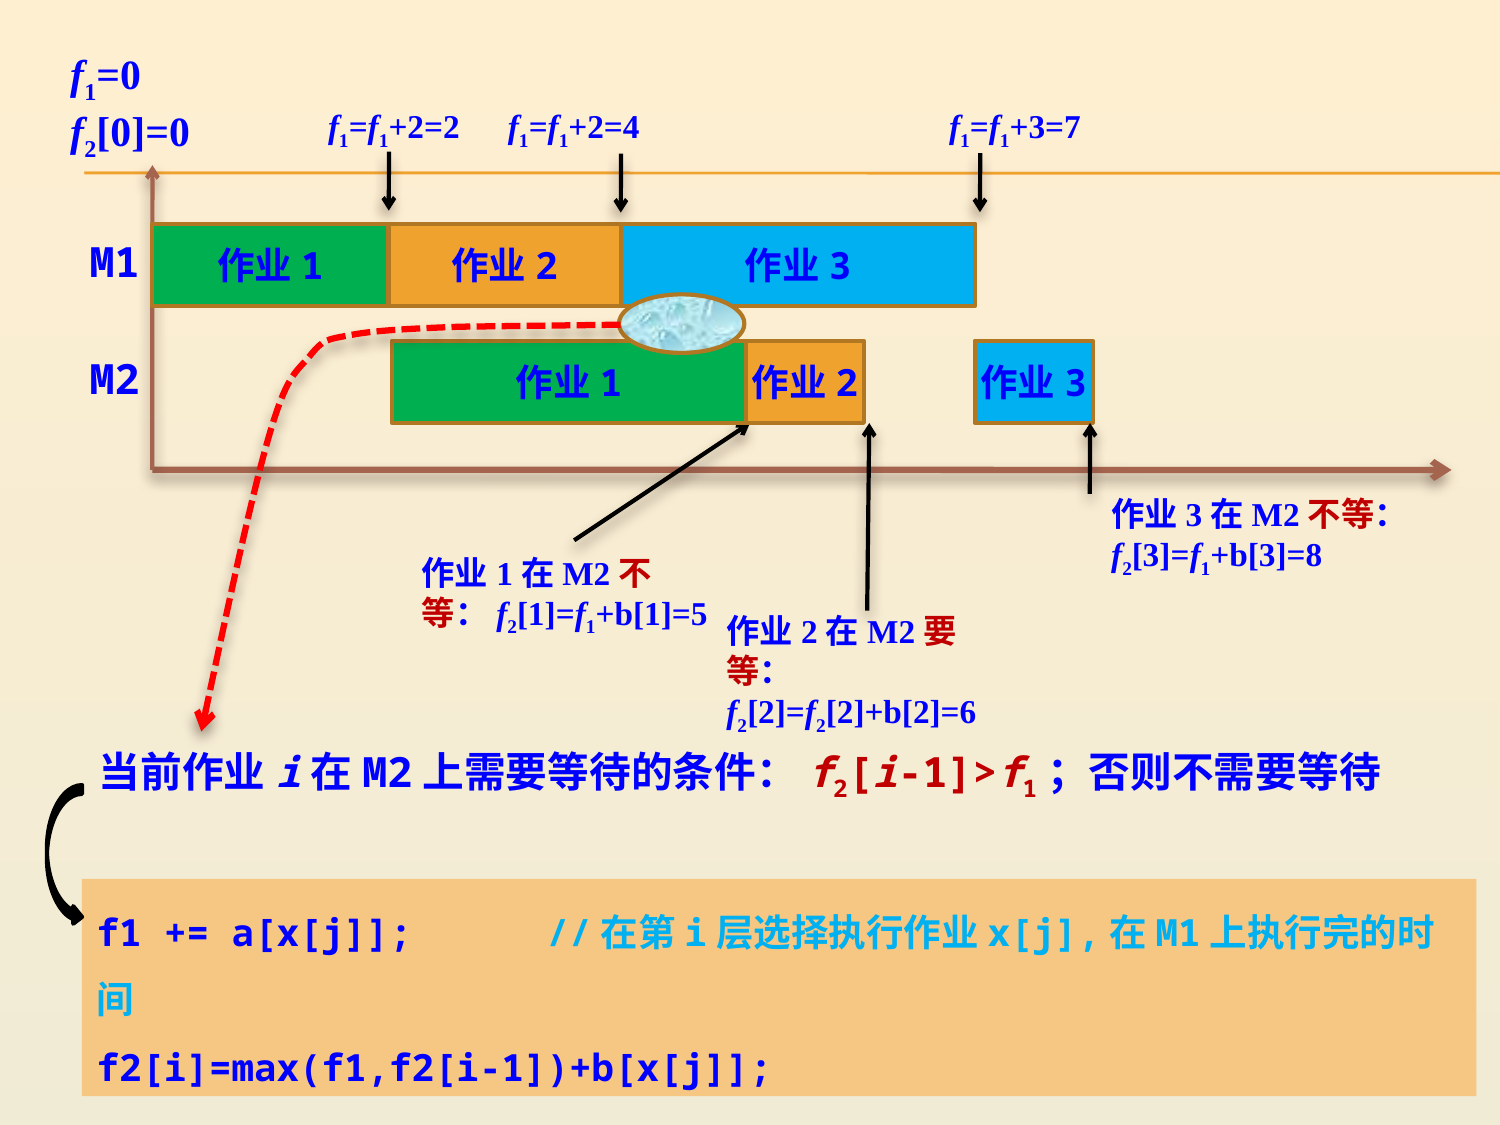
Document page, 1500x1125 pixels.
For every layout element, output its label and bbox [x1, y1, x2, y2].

text_box [327, 105, 481, 211]
text_box [620, 105, 1091, 292]
text_box [83, 294, 1409, 783]
text_box [151, 223, 747, 292]
text_box [46, 784, 1477, 1031]
text_box [507, 105, 619, 213]
text_box [70, 47, 1452, 471]
